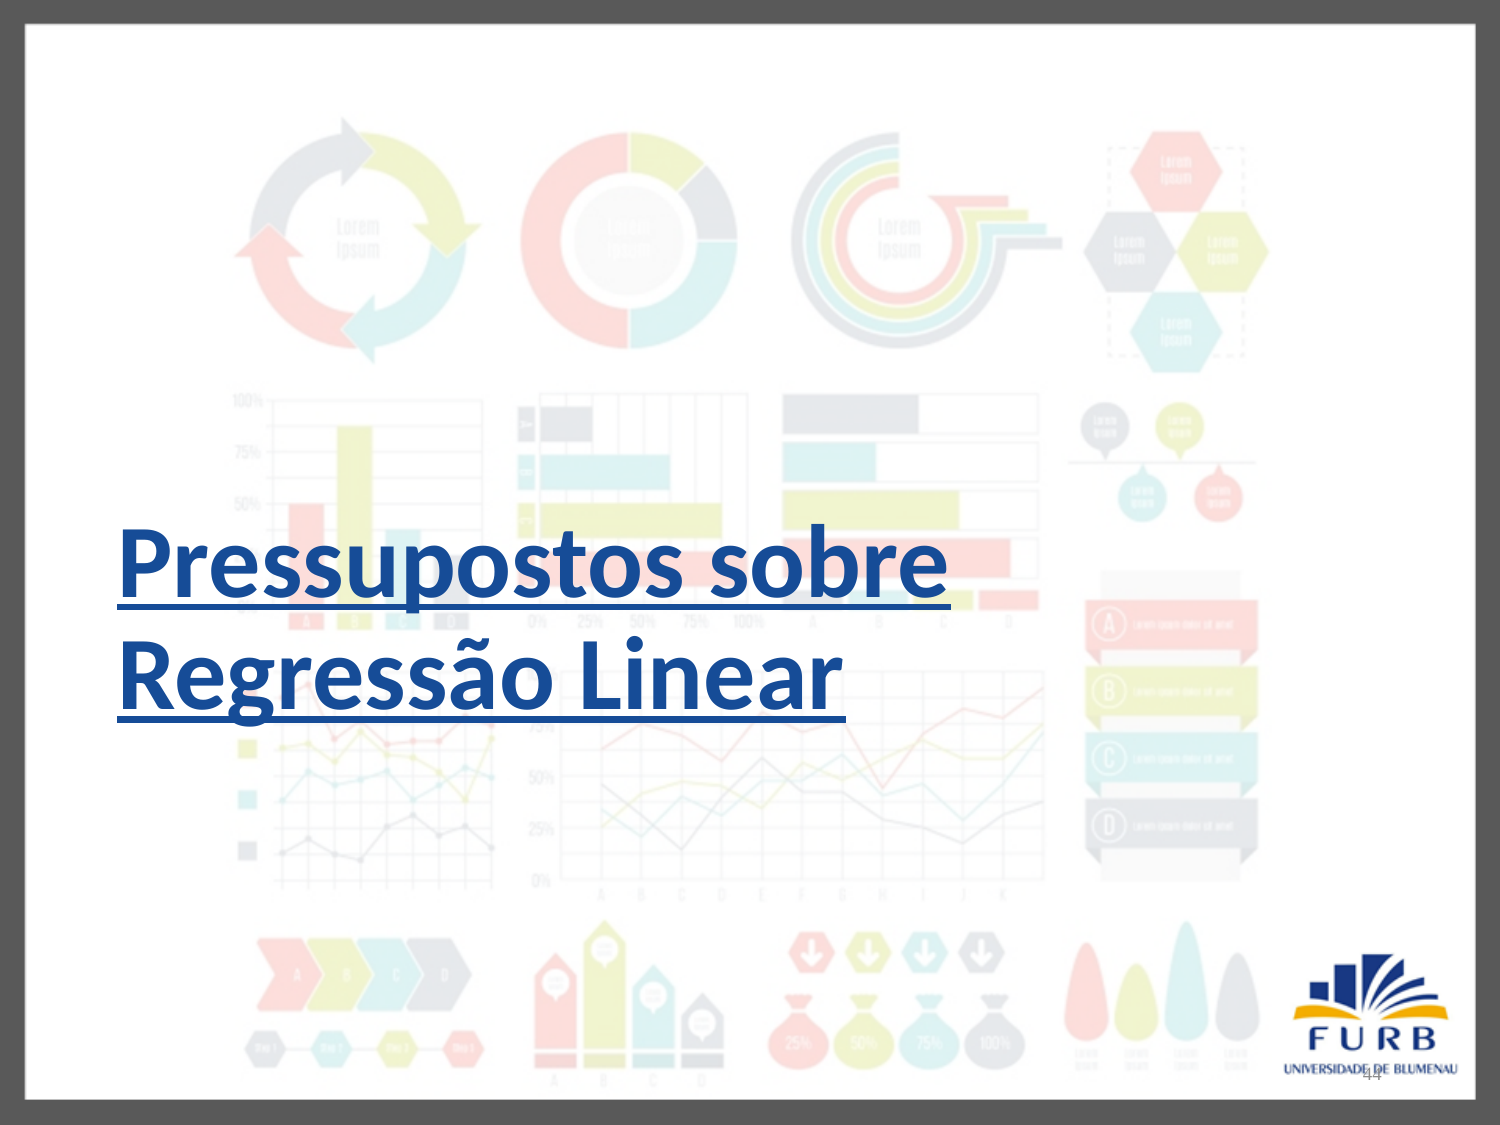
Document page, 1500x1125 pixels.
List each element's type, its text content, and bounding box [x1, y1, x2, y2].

title Pressupostos sobre Regressão Linear [102, 280, 1397, 740]
picture [0, 0, 1500, 1125]
slide_number 44 [1059, 1042, 1397, 1103]
